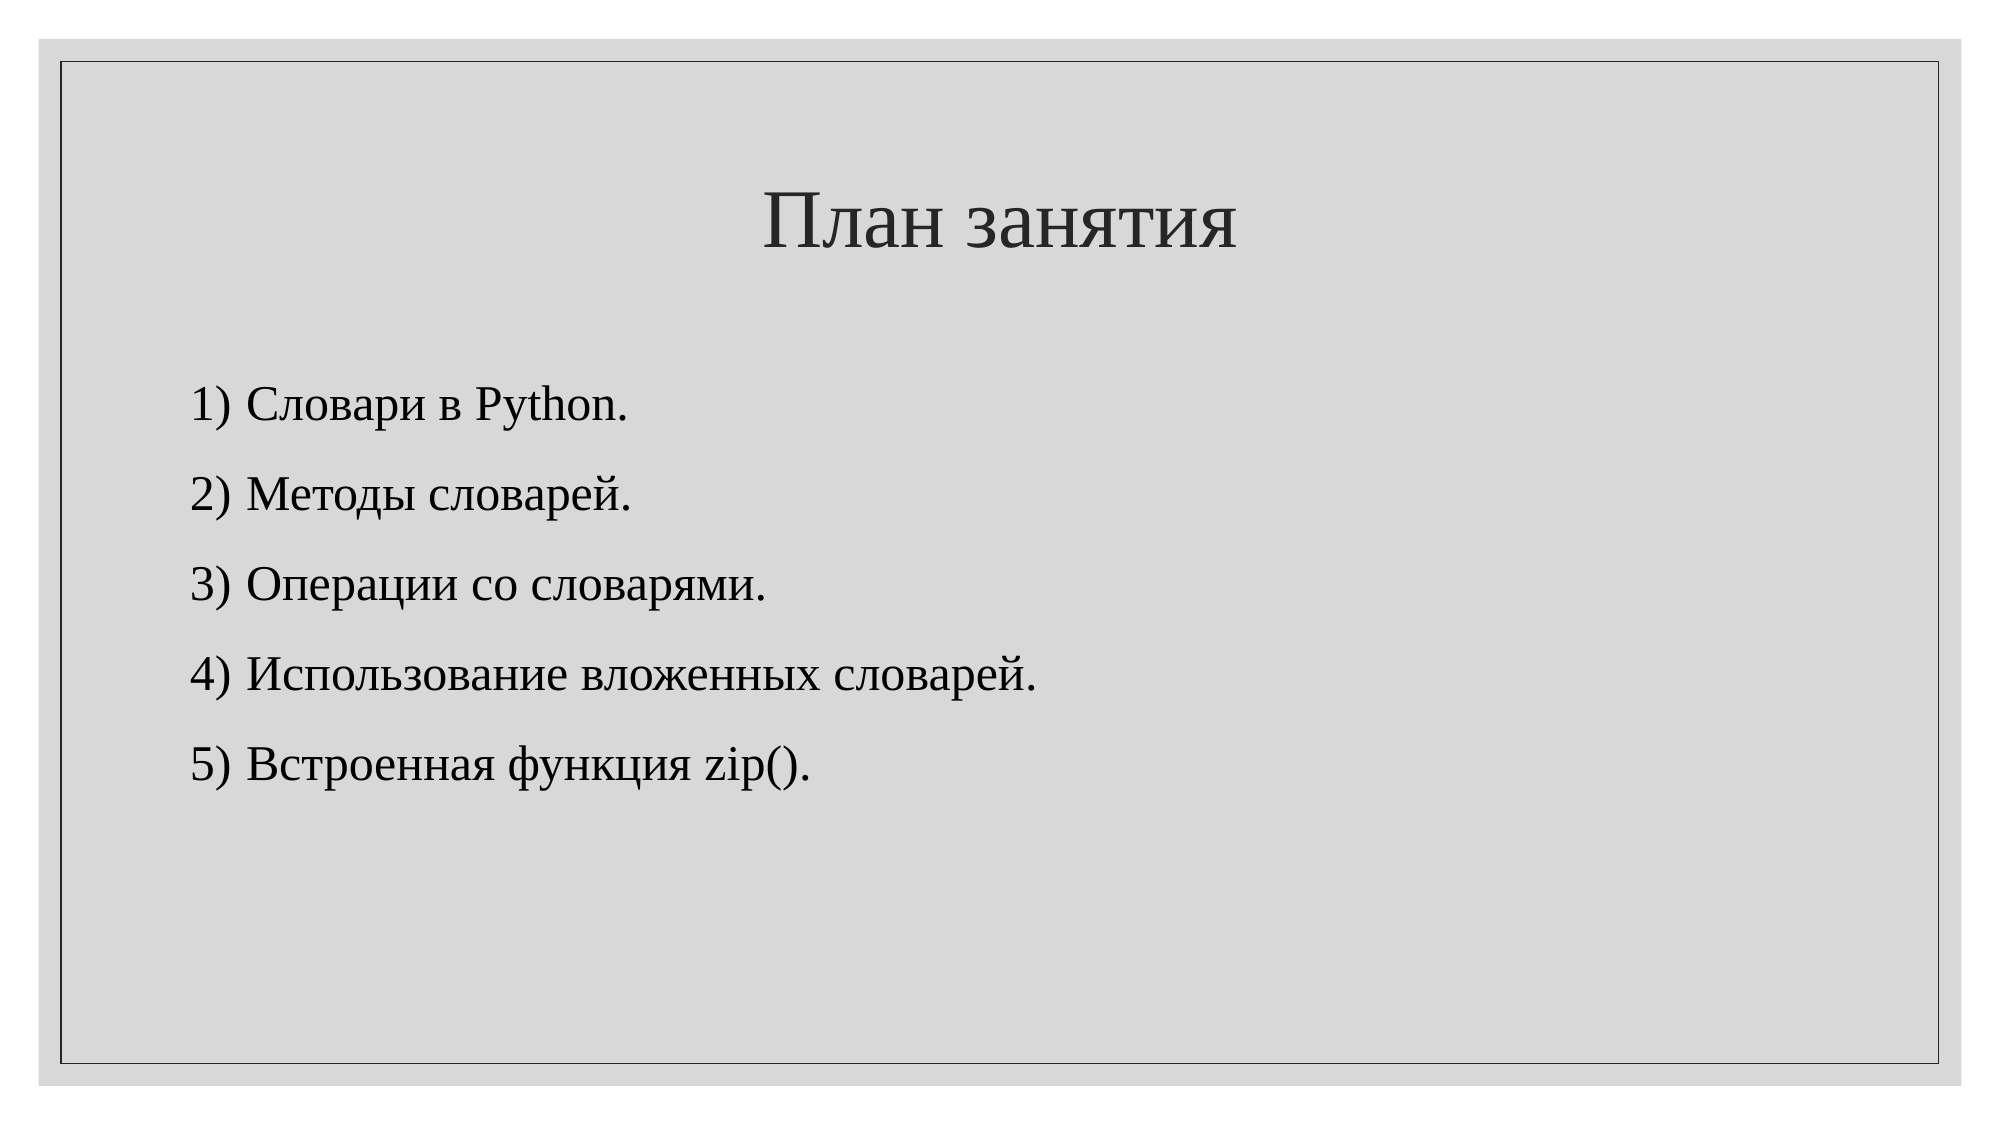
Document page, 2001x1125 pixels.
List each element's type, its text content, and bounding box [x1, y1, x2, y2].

title План занятия [174, 108, 1825, 334]
text_box Словари в Python. Методы словарей. Операции со словарями. Использование вложенных словарей. Встроенная функция zip(). [174, 333, 1622, 799]
